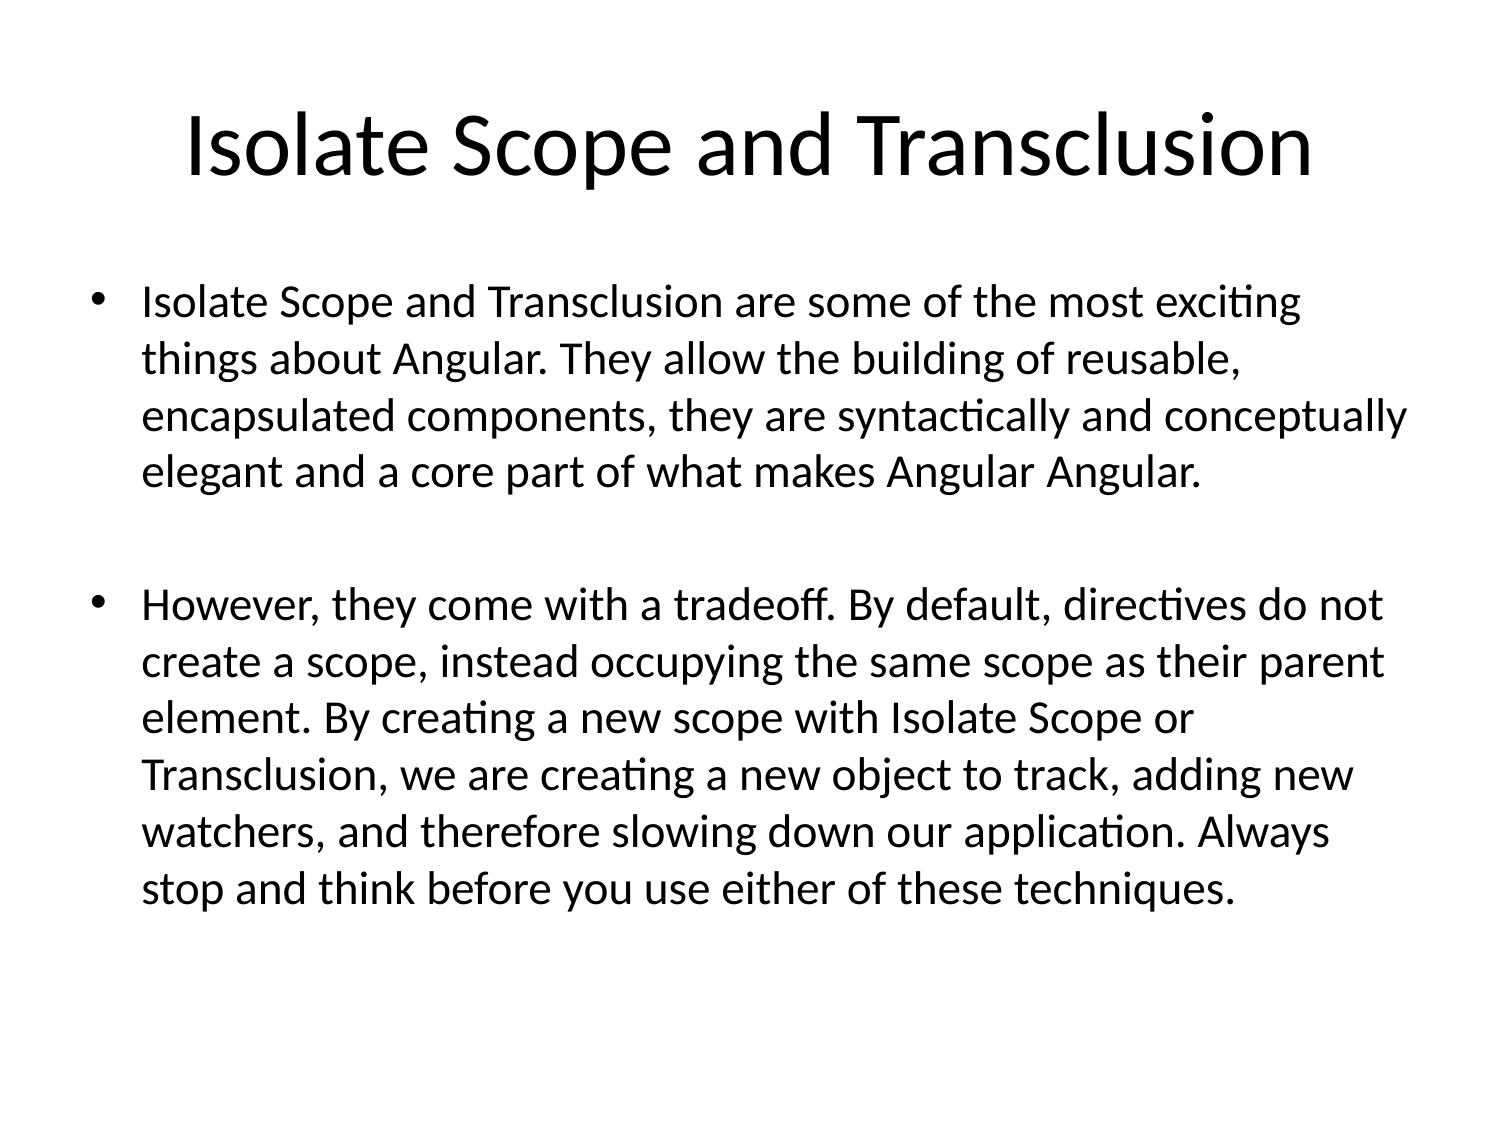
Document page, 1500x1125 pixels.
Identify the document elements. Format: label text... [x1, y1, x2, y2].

title Isolate Scope and Transclusion [75, 45, 1425, 233]
list Isolate Scope and Transclusion are some of the most exciting things about Angular. They allow the building of reusable, encapsulated components, they are syntactically and conceptually elegant and a core part of what makes Angular Angular. However, they come with a tradeoff. By default, directives do not create a scope, instead occupying the same scope as their parent element. By creating a new scope with Isolate Scope or Transclusion, we are creating a new object to track, adding new watchers, and therefore slowing down our application. Always stop and think before you use either of these techniques. [75, 262, 1425, 1005]
